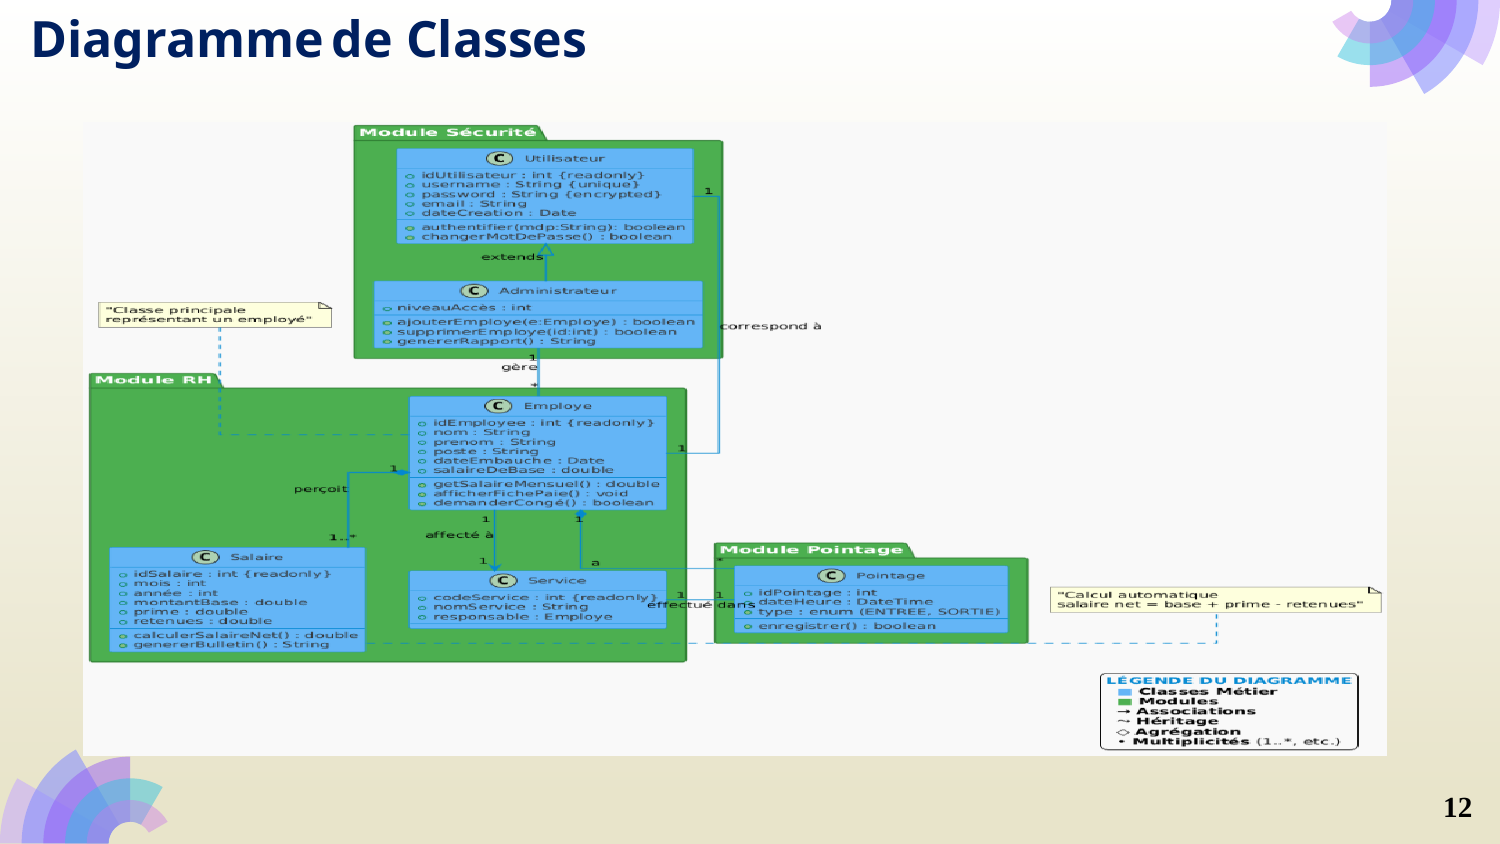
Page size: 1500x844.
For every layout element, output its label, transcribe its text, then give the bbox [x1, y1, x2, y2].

text_box 12 [1424, 781, 1491, 827]
text_box Diagramme de Classes [15, 0, 766, 75]
picture [83, 122, 1387, 757]
